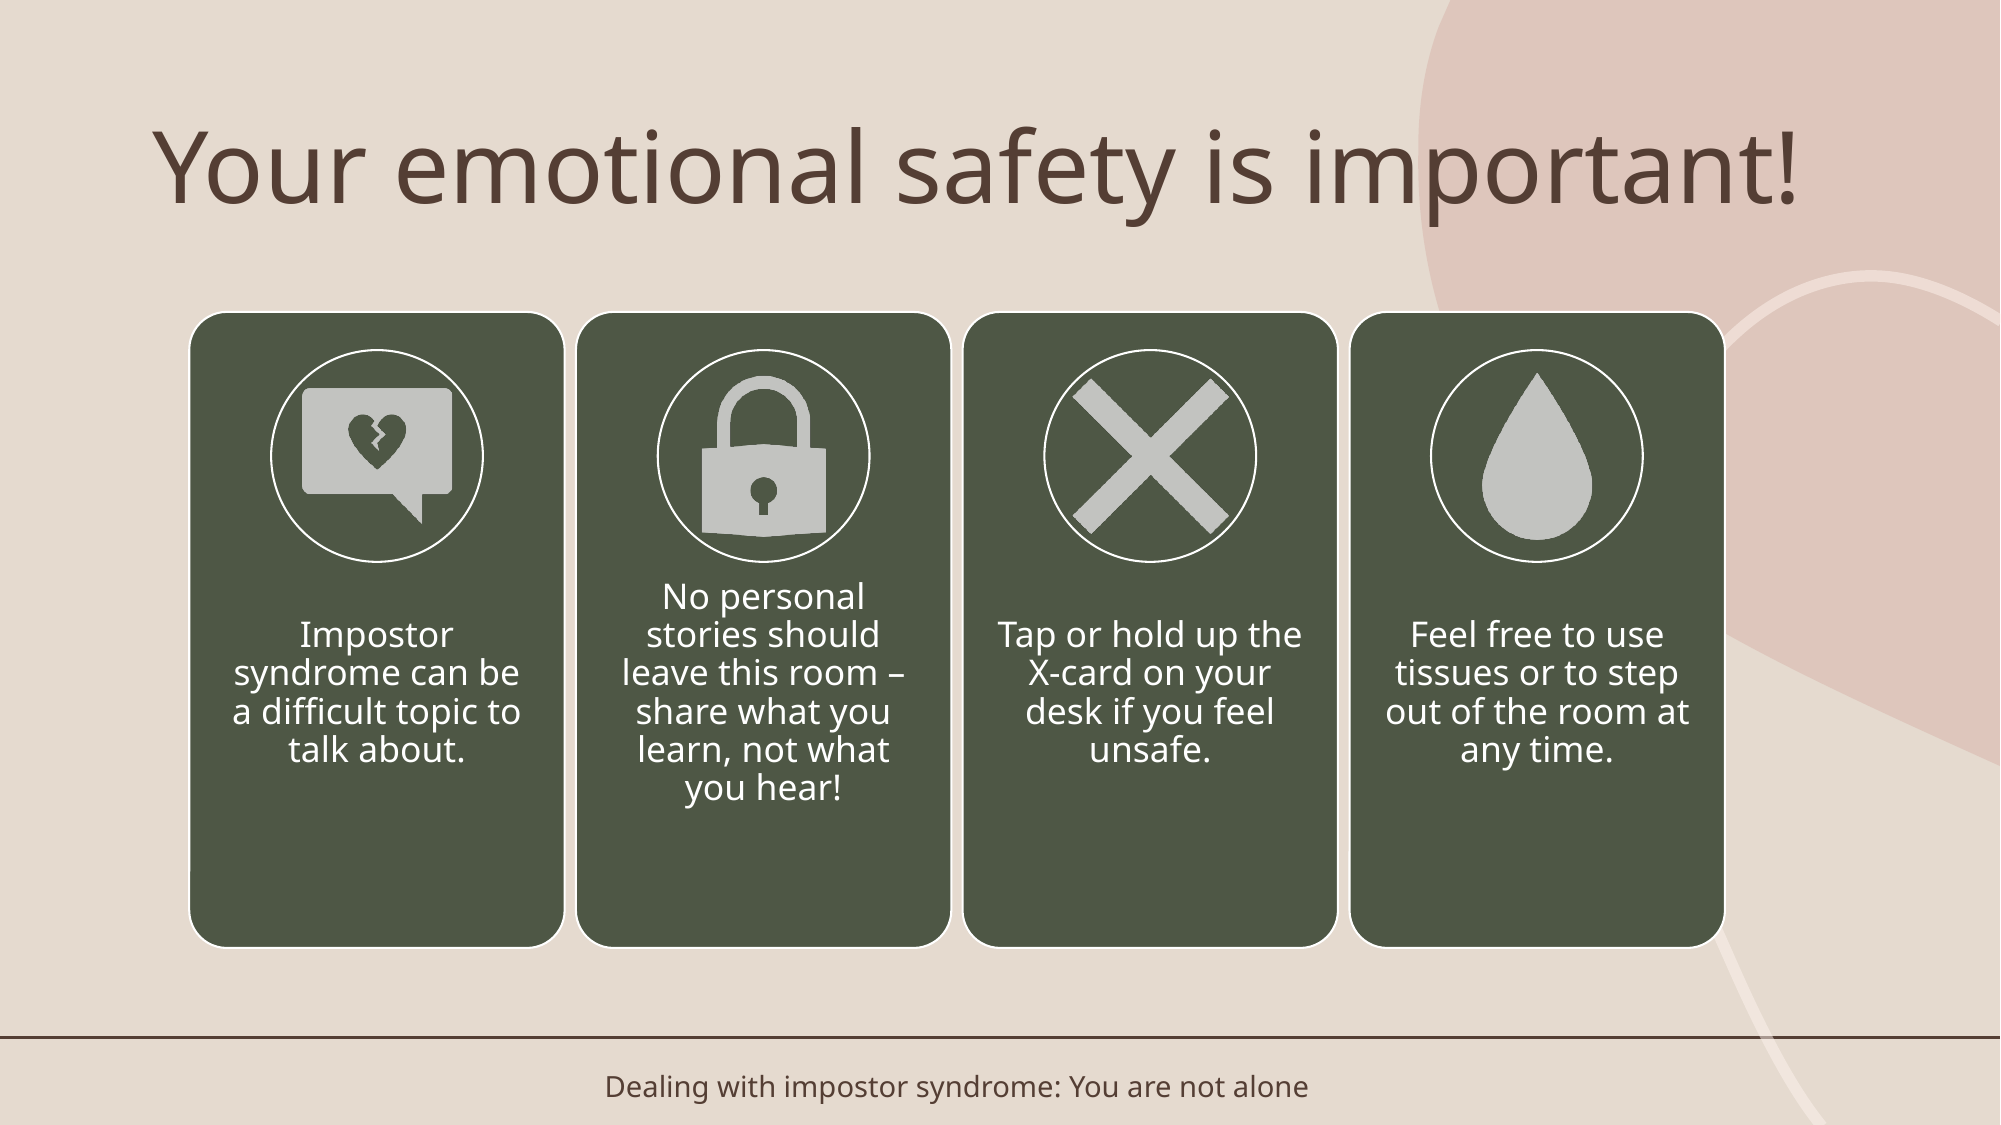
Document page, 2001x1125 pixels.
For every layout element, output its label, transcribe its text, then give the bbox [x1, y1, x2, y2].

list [188, 311, 1725, 948]
footer Dealing with impostor syndrome: You are not alone [460, 1060, 1454, 1112]
title Your emotional safety is important! [137, 115, 1863, 227]
